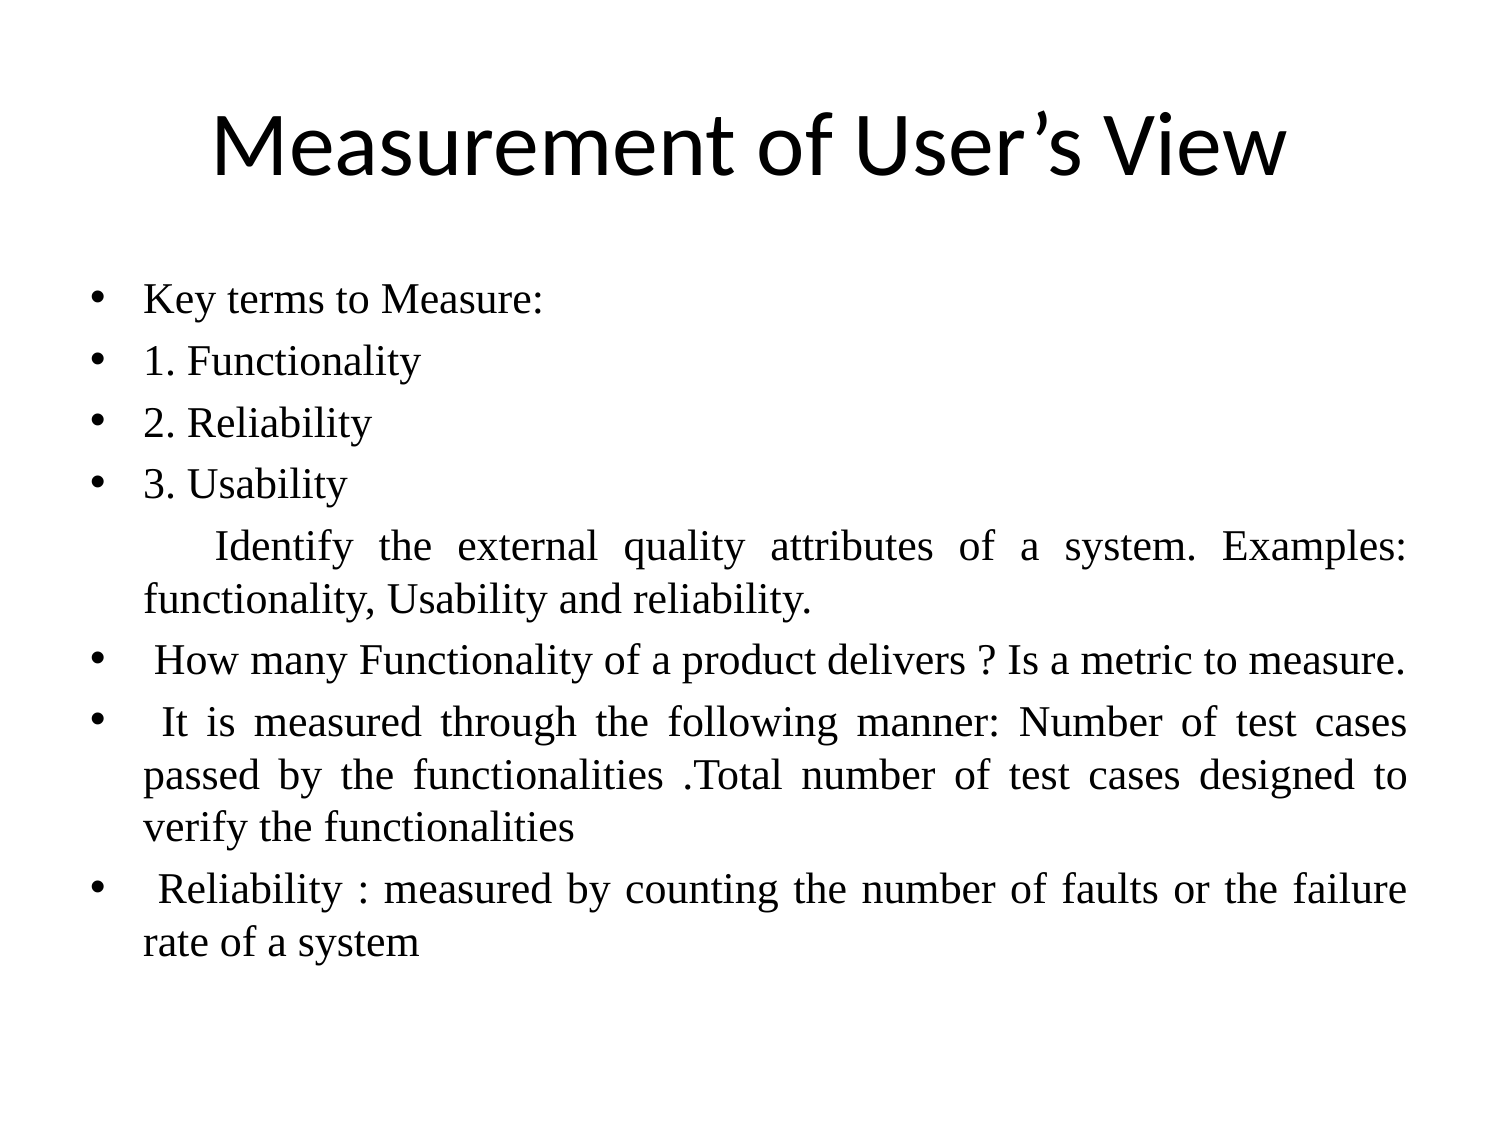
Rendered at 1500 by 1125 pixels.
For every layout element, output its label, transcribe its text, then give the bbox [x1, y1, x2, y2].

title Measurement of User’s View [75, 45, 1425, 233]
list Key terms to Measure: 1. Functionality 2. Reliability 3. Usability Identify the external quality attributes of a system. Examples: functionality, Usability and reliability. How many Functionality of a product delivers ? Is a metric to measure. It is measured through the following manner: Number of test cases passed by the functionalities .Total number of test cases designed to verify the functionalities Reliability : measured by counting the number of faults or the failure rate of a system [75, 262, 1425, 1005]
